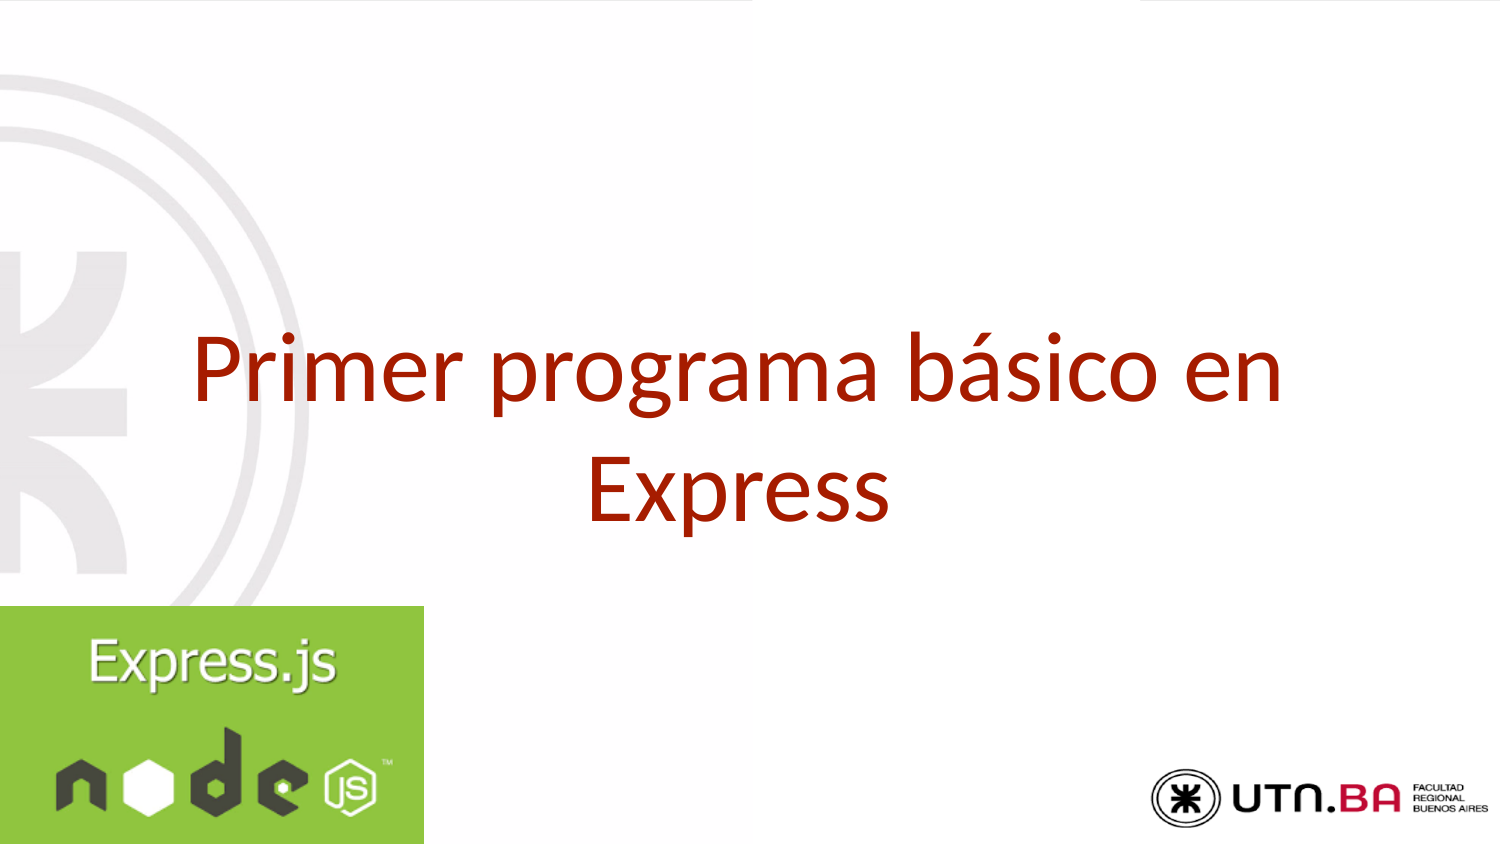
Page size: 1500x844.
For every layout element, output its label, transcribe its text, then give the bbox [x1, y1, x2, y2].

picture [0, 0, 1500, 844]
title Primer programa básico en Express [138, 286, 1339, 557]
